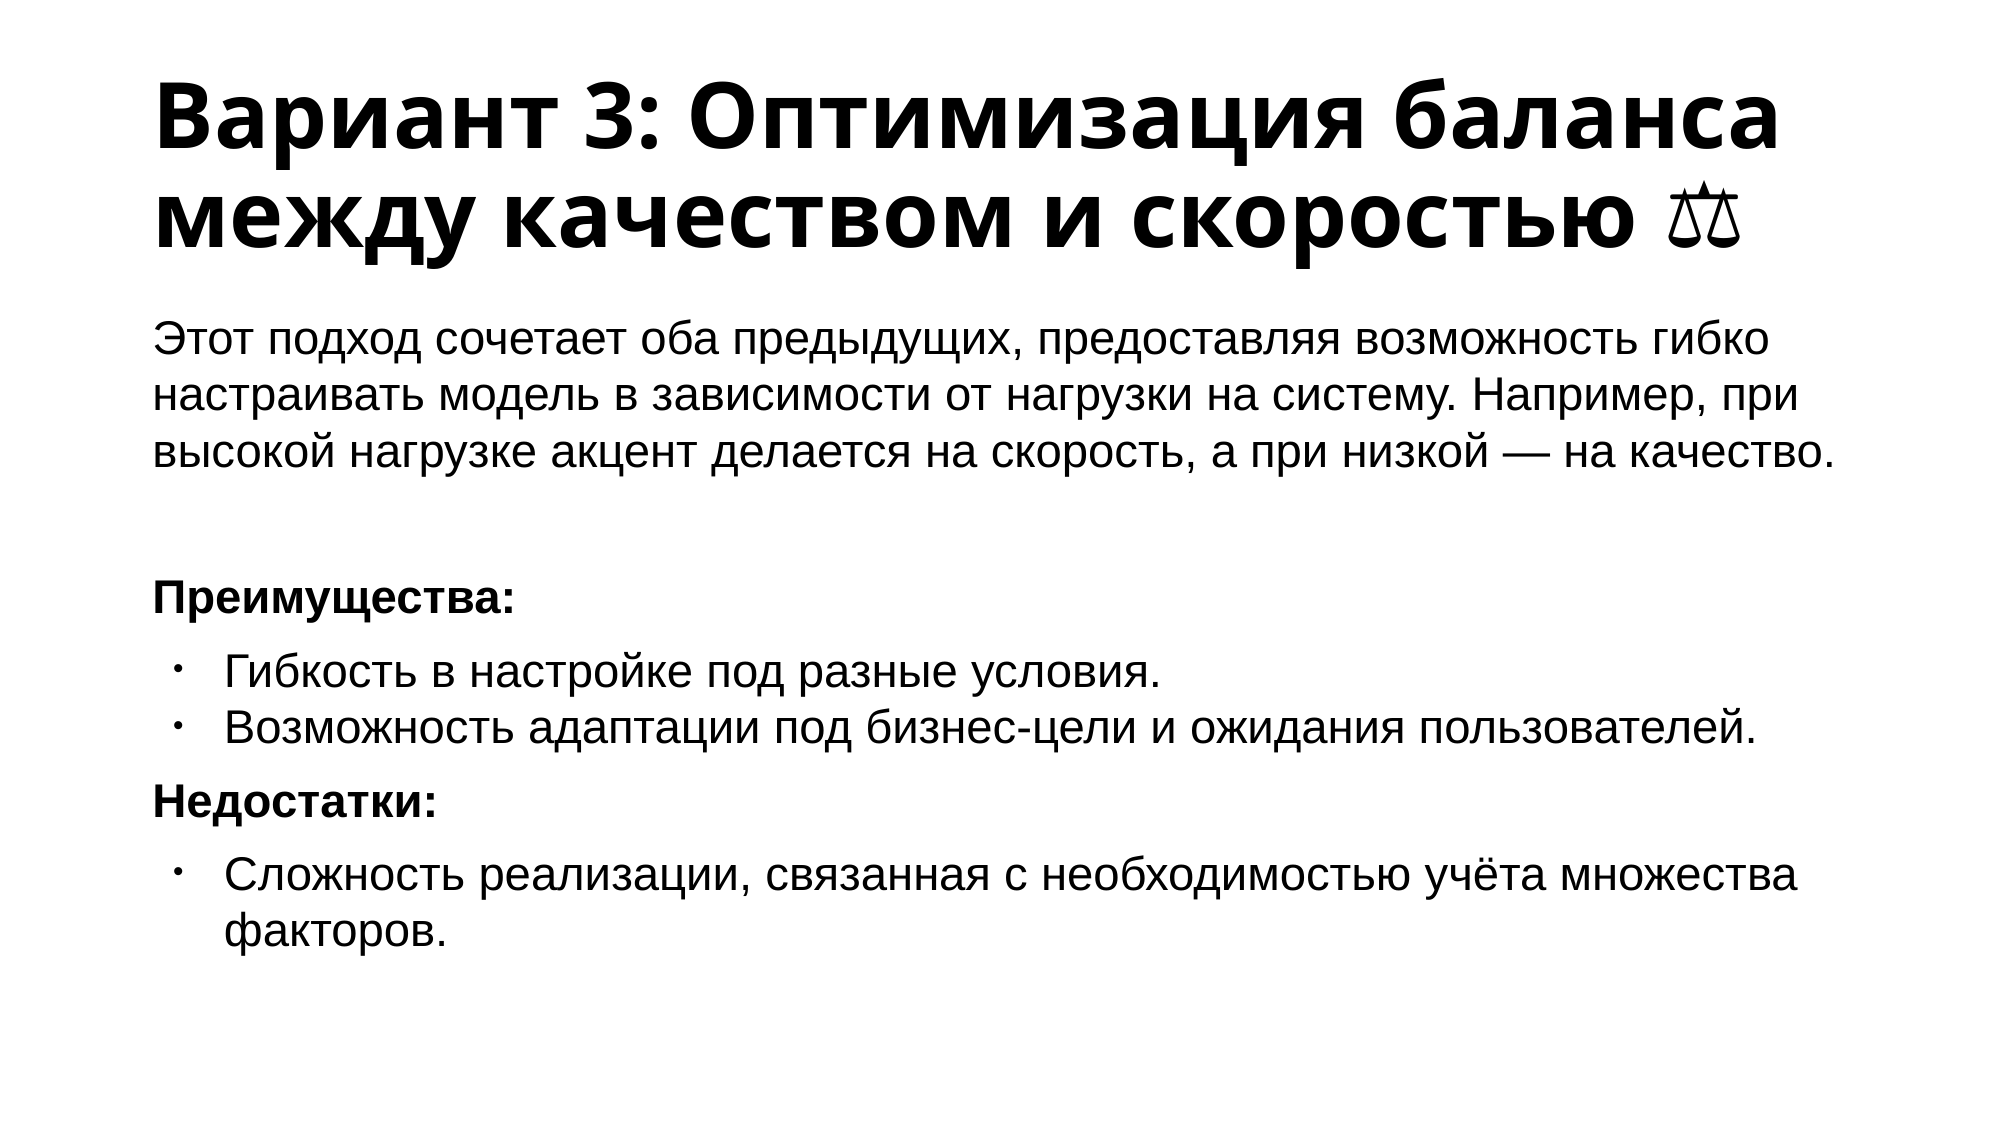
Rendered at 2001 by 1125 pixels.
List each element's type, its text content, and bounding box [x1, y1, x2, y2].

title Вариант 3: Оптимизация баланса между качеством и скоростью ⚖ [137, 59, 1863, 278]
list Этот подход сочетает оба предыдущих, предоставляя возможность гибко настраивать модель в зависимости от нагрузки на систему. Например, при высокой нагрузке акцент делается на скорость, а при низкой — на качество. Преимущества: Гибкость в настройке под разные условия. Возможность адаптации под бизнес-цели и ожидания пользователей. Недостатки: Сложность реализации, связанная с необходимостью учёта множества факторов. [137, 299, 1863, 1014]
